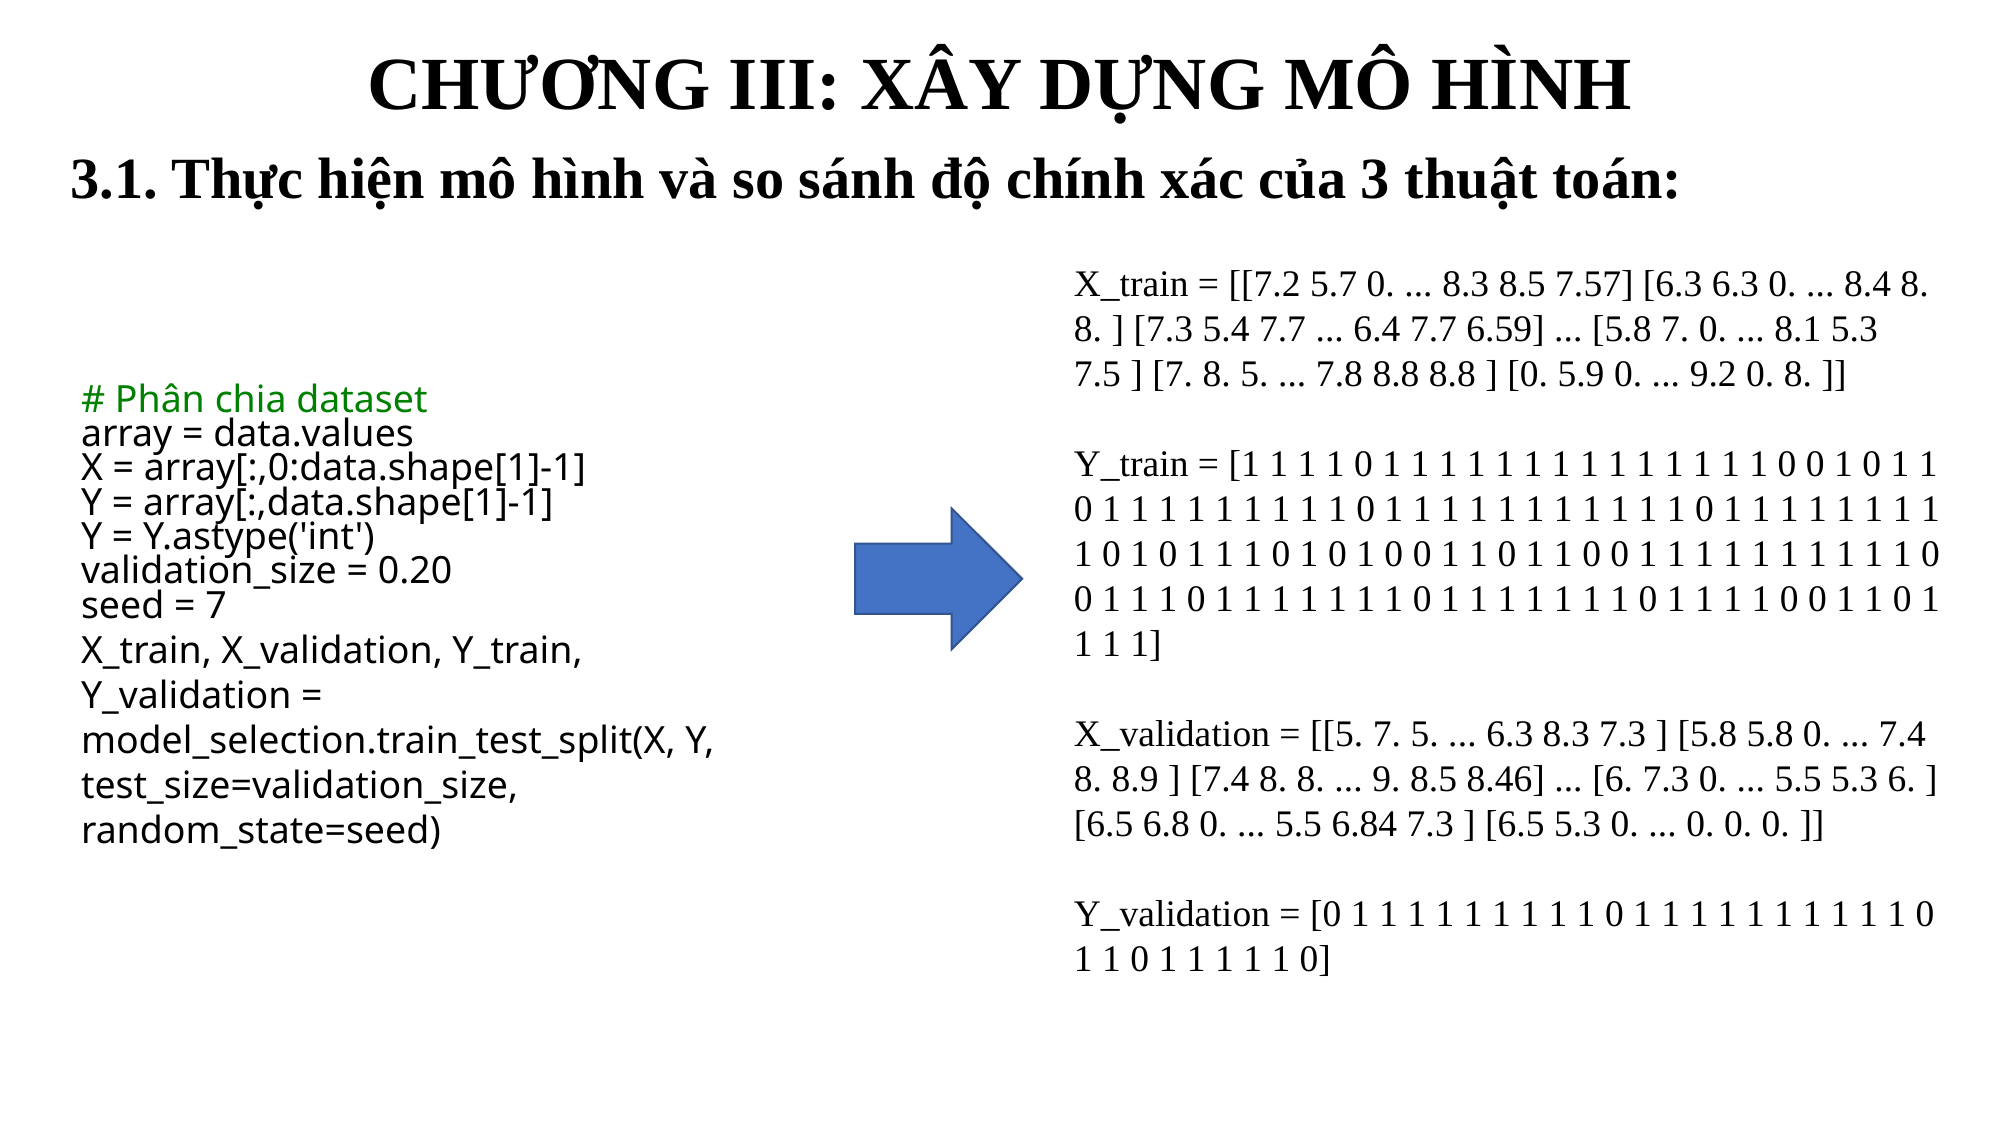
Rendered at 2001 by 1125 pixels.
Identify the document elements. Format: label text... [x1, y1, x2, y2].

text_box CHƯƠNG III: XÂY DỰNG MÔ HÌNH [274, 27, 1726, 132]
text_box 3.1. Thực hiện mô hình và so sánh độ chính xác của 3 thuật toán: [55, 133, 1699, 218]
text_box X_train = [[7.2 5.7 0. ... 8.3 8.5 7.57] [6.3 6.3 0. ... 8.4 8. 8. ] [7.3 5.4 7.7 ... 6.4 7.7 6.59] ... [5.8 7. 0. ... 8.1 5.3 7.5 ] [7. 8. 5. ... 7.8 8.8 8.8 ] [0. 5.9 0. ... 9.2 0. 8. ]] Y_train = [1 1 1 1 0 1 1 1 1 1 1 1 1 1 1 1 1 1 1 0 0 1 0 1 1 0 1 1 1 1 1 1 1 1 1 0 1 1 1 1 1 1 1 1 1 1 1 0 1 1 1 1 1 1 1 1 1 0 1 0 1 1 1 0 1 0 1 0 0 1 1 0 1 1 0 0 1 1 1 1 1 1 1 1 1 1 0 0 1 1 1 0 1 1 1 1 1 1 1 0 1 1 1 1 1 1 1 0 1 1 1 1 0 0 1 1 0 1 1 1 1] X_validation = [[5. 7. 5. ... 6.3 8.3 7.3 ] [5.8 5.8 0. ... 7.4 8. 8.9 ] [7.4 8. 8. ... 9. 8.5 8.46] ... [6. 7.3 0. ... 5.5 5.3 6. ] [6.5 6.8 0. ... 5.5 6.84 7.3 ] [6.5 5.3 0. ... 0. 0. 0. ]] Y_validation = [0 1 1 1 1 1 1 1 1 1 0 1 1 1 1 1 1 1 1 1 1 0 1 1 0 1 1 1 1 1 0] [1059, 251, 1966, 987]
text_box [854, 505, 1024, 652]
text_box # Phân chia dataset array = data.values X = array[:,0:data.shape[1]-1] Y = array[:,data.shape[1]-1] Y = Y.astype('int') validation_size = 0.20 seed = 7 X_train, X_validation, Y_train, Y_validation = model_selection.train_test_split(X, Y, test_size=validation_size, random_state=seed) [66, 377, 818, 859]
